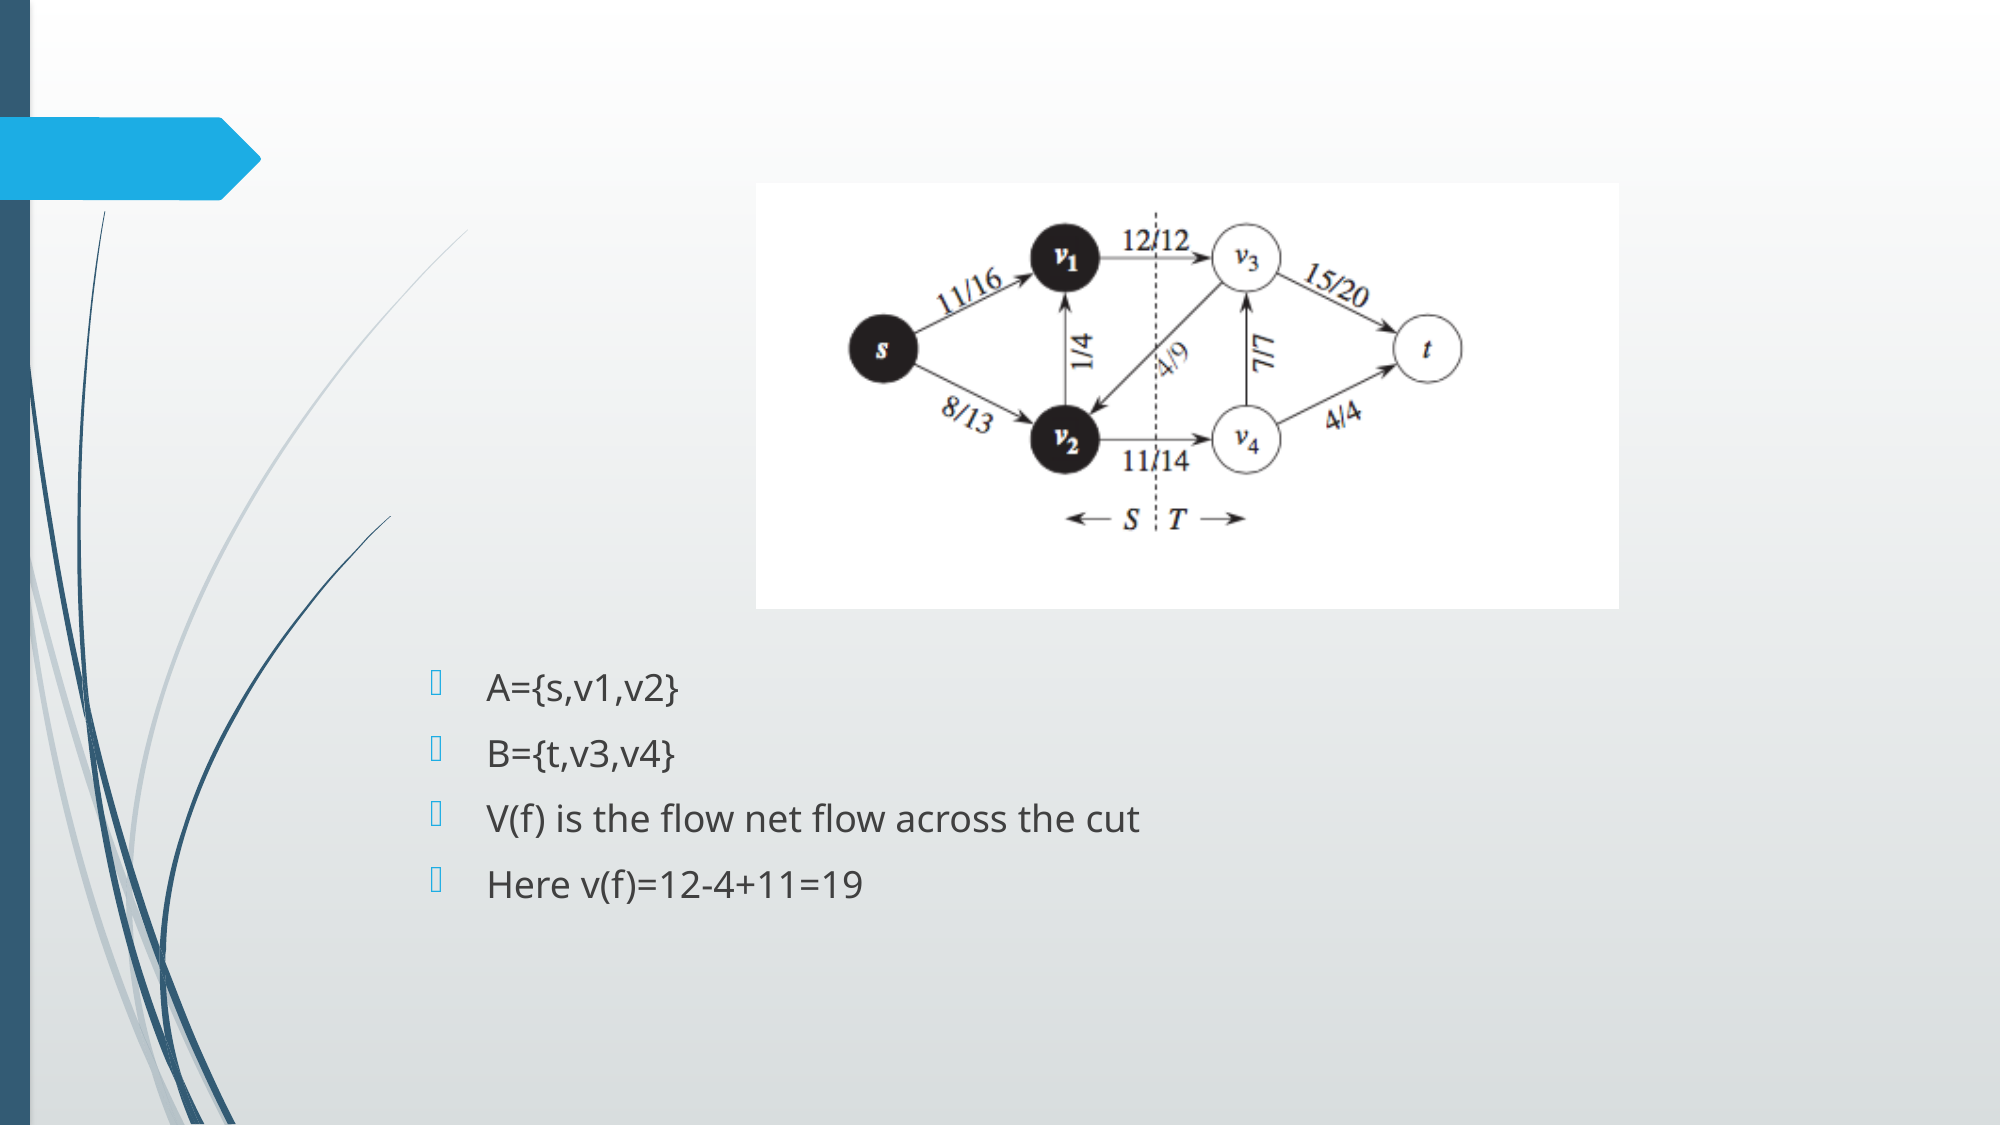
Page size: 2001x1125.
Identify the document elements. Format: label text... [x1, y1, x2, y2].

picture [756, 183, 1619, 609]
list A={s,v1,v2} B={t,v3,v4} V(f) is the flow net flow across the cut Here v(f)=12-4+11=19 [414, 656, 1878, 1125]
